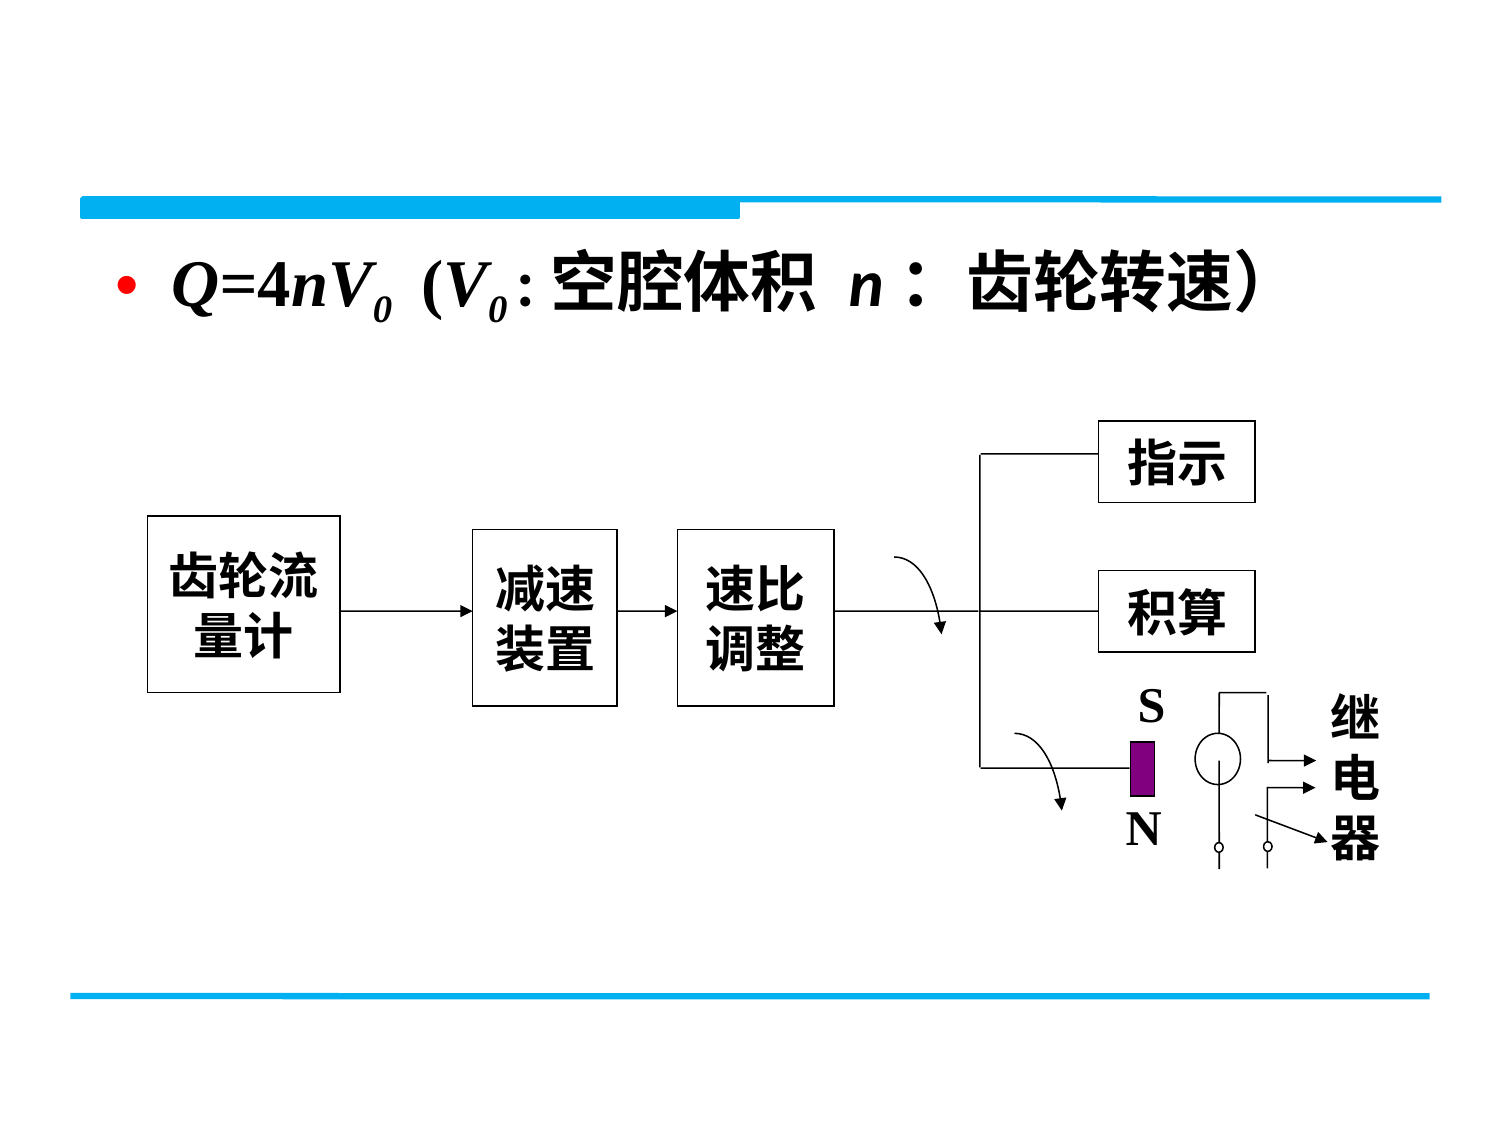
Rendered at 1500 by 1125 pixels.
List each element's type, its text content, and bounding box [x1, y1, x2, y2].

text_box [147, 420, 1388, 870]
list Q=4nV0 (V0 :空腔体积 n：齿轮转速） [100, 231, 1389, 430]
